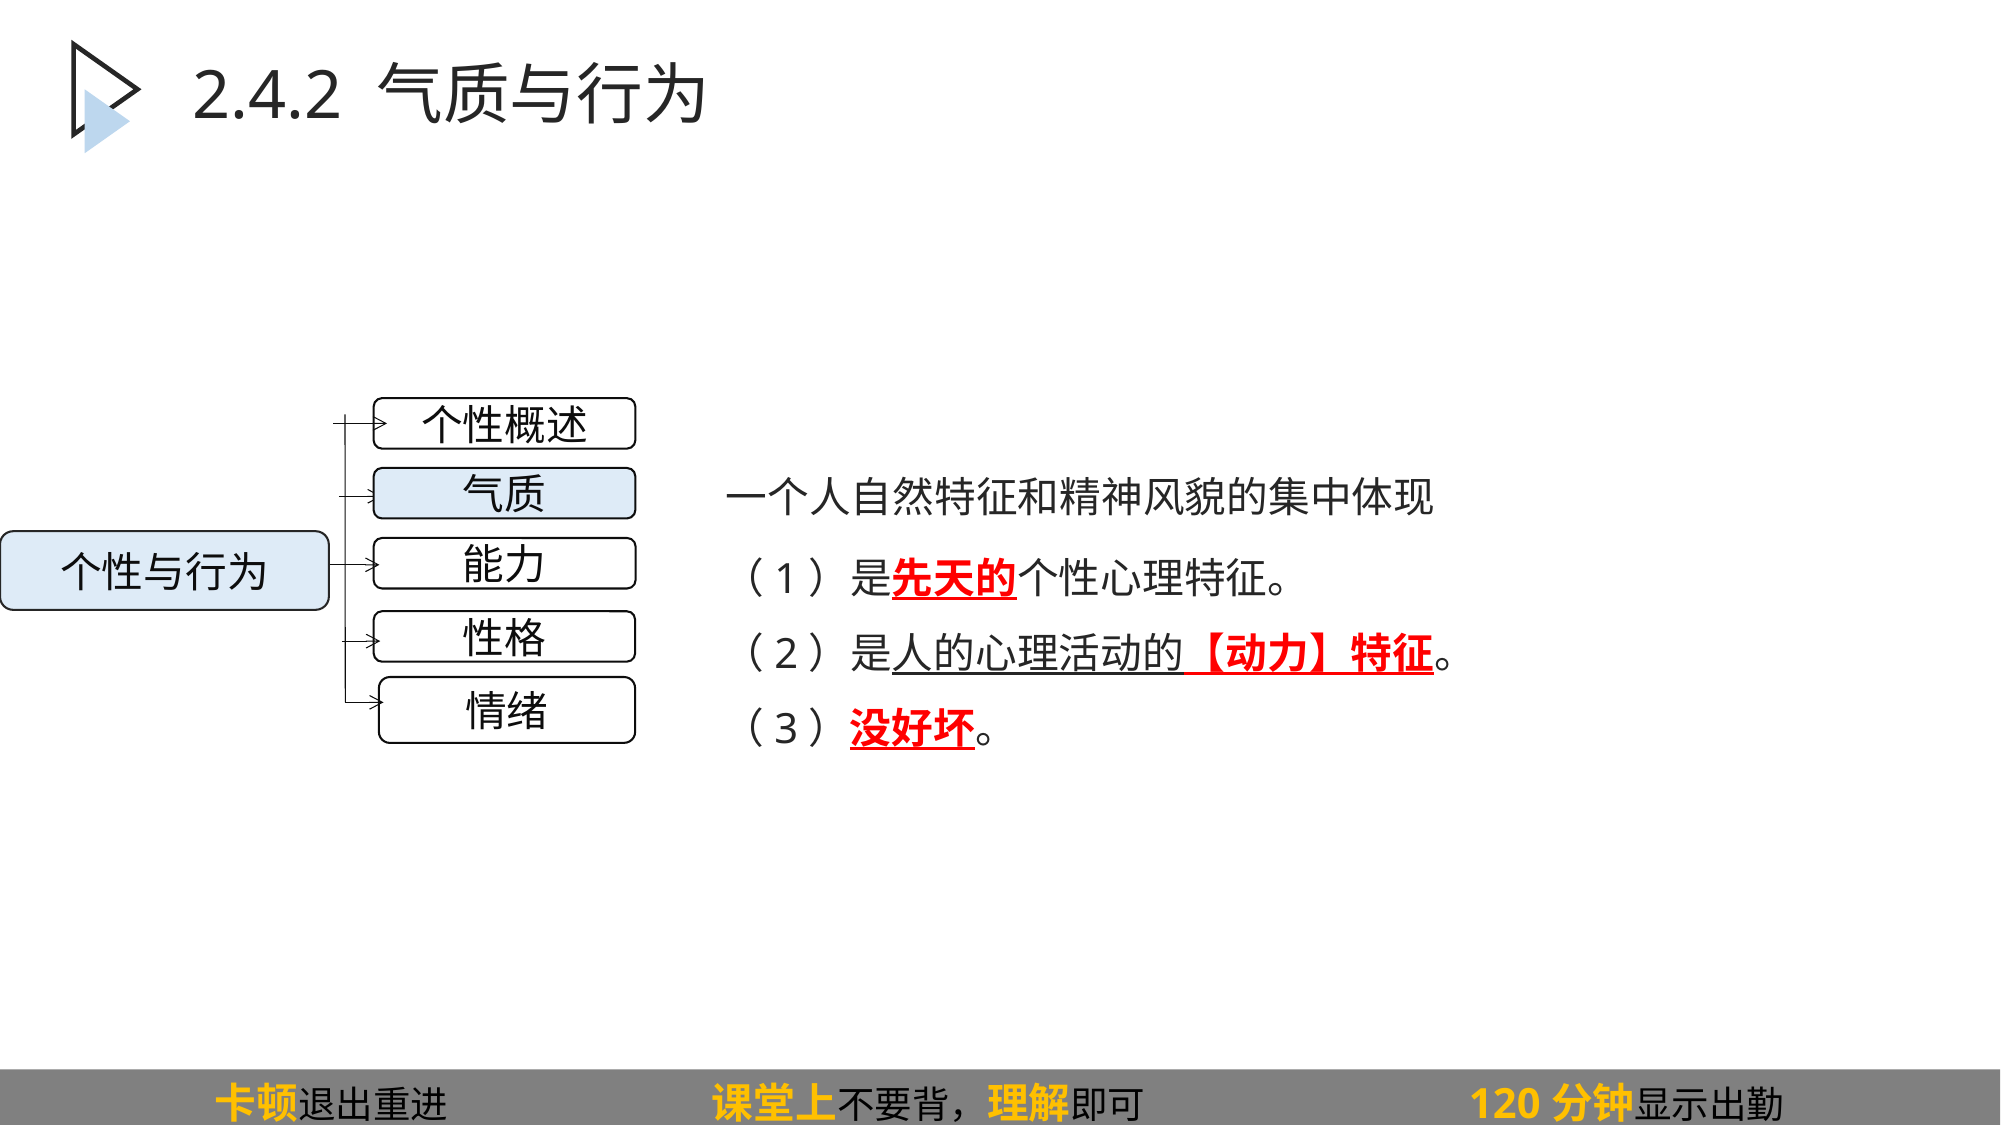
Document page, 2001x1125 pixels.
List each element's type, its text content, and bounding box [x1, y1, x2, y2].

text_box （1）是先天的个性心理特征。 （2）是人的心理活动的【动力】特征。 （3）没好坏。 [707, 519, 1454, 760]
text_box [0, 398, 636, 743]
list 2.4.2 气质与行为 [177, 44, 1322, 179]
text_box 一个人自然特征和精神风貌的集中体现 [710, 462, 1451, 519]
